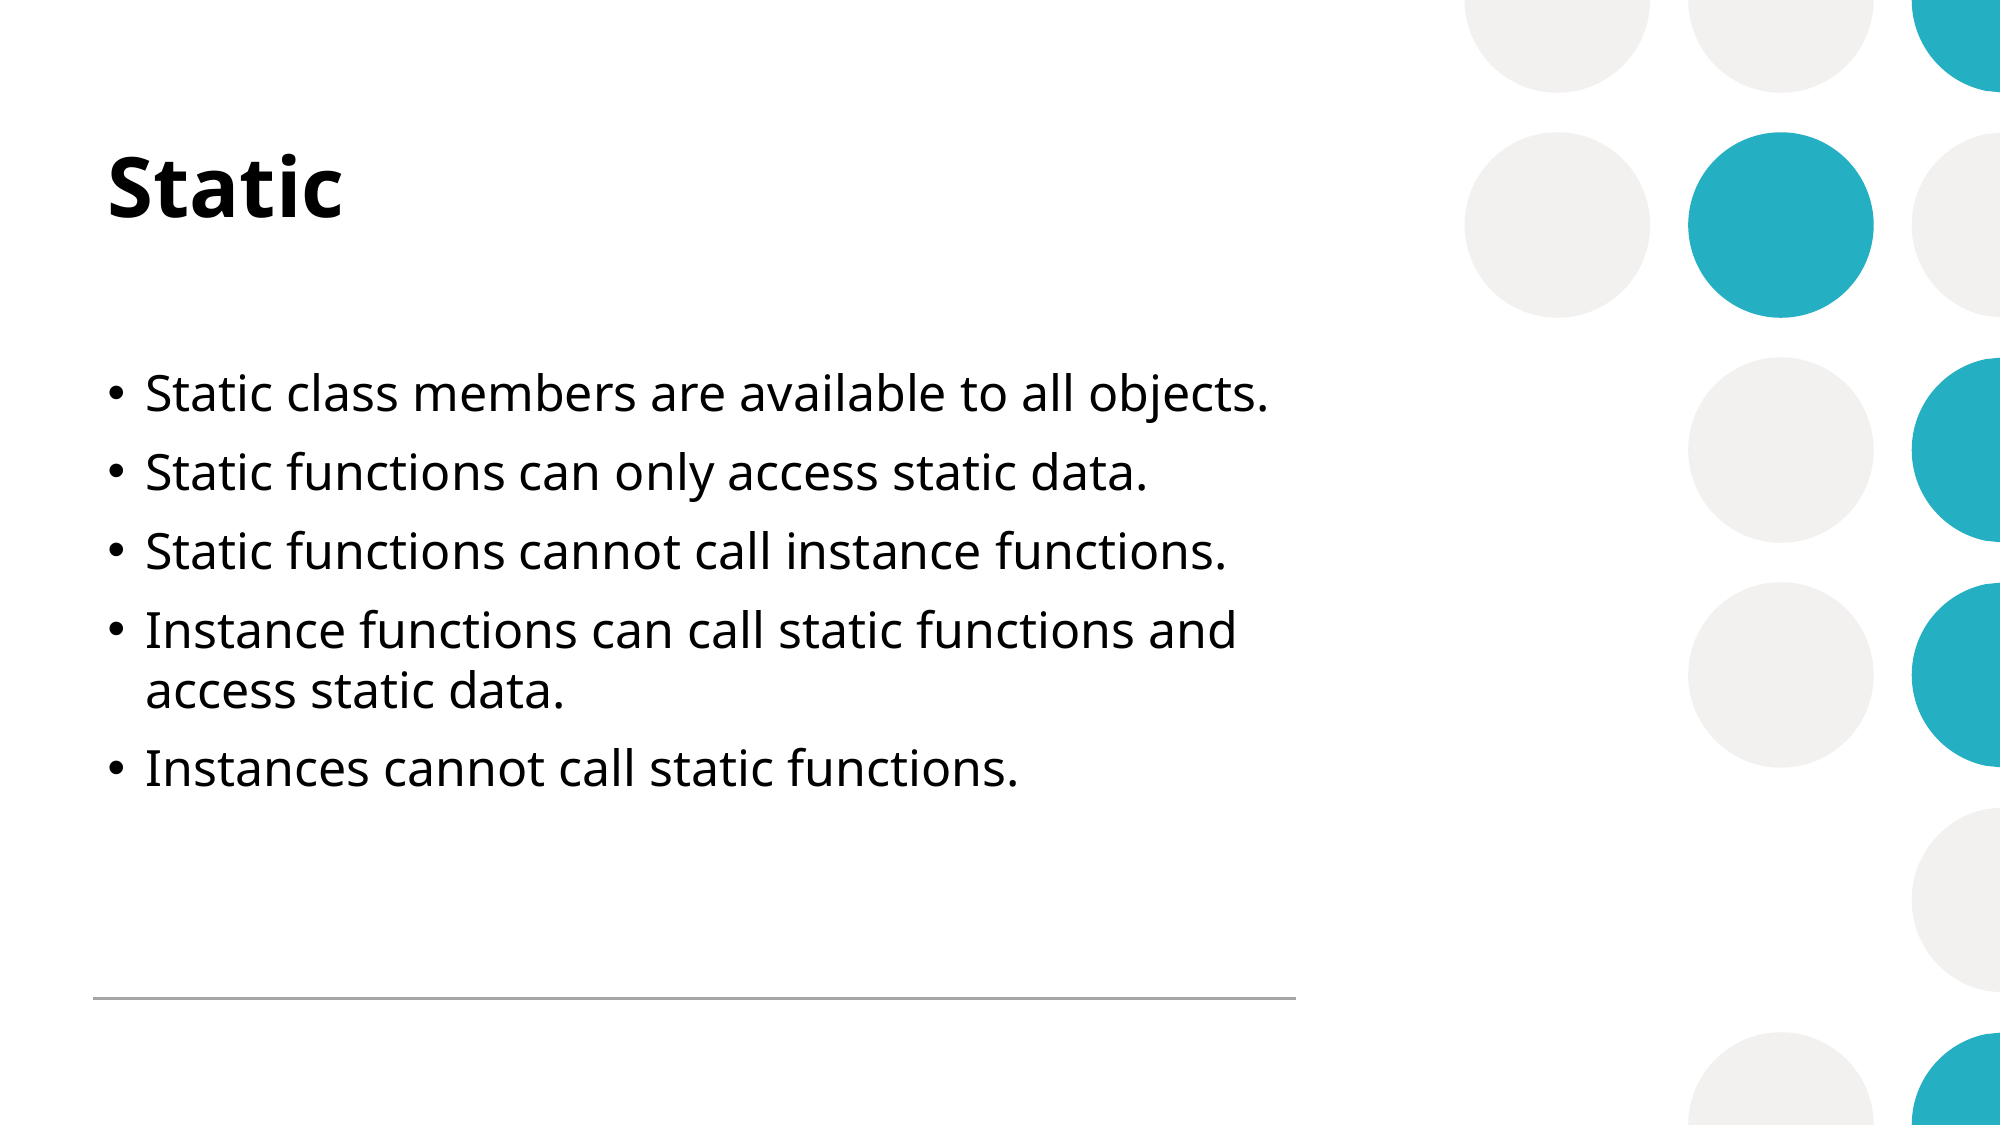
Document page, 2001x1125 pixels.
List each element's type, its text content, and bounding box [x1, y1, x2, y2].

list Static class members are available to all objects. Static functions can only access static data. Static functions cannot call instance functions. Instance functions can call static functions and access static data. Instances cannot call static functions. [92, 354, 1297, 946]
title Static [92, 126, 1297, 335]
